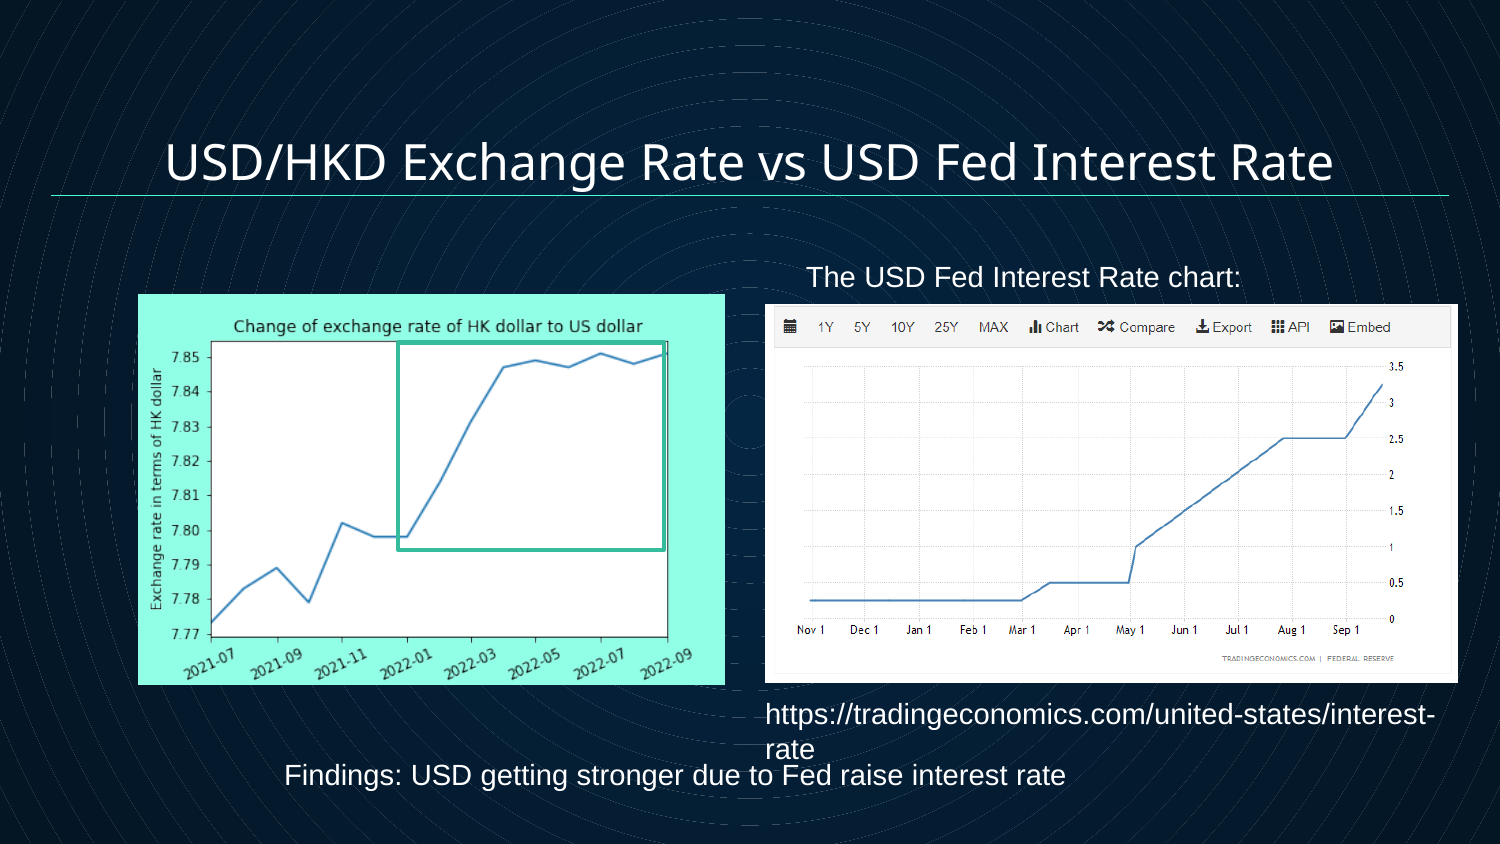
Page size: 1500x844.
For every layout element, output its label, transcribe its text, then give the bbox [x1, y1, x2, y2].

title USD/HKD Exchange Rate vs USD Fed Interest Rate [51, 202, 1449, 206]
title USD/HKD Exchange Rate vs USD Fed Interest Rate [51, 105, 1449, 195]
text_box [0, 24, 1204, 124]
text_box Findings: USD getting stronger due to Fed raise interest rate [269, 748, 1112, 799]
picture [765, 303, 1458, 683]
text_box https://tradingeconomics.com/united-states/interest-rate [749, 687, 1500, 773]
text_box The USD Fed Interest Rate chart: [790, 250, 1334, 301]
picture [137, 293, 726, 686]
